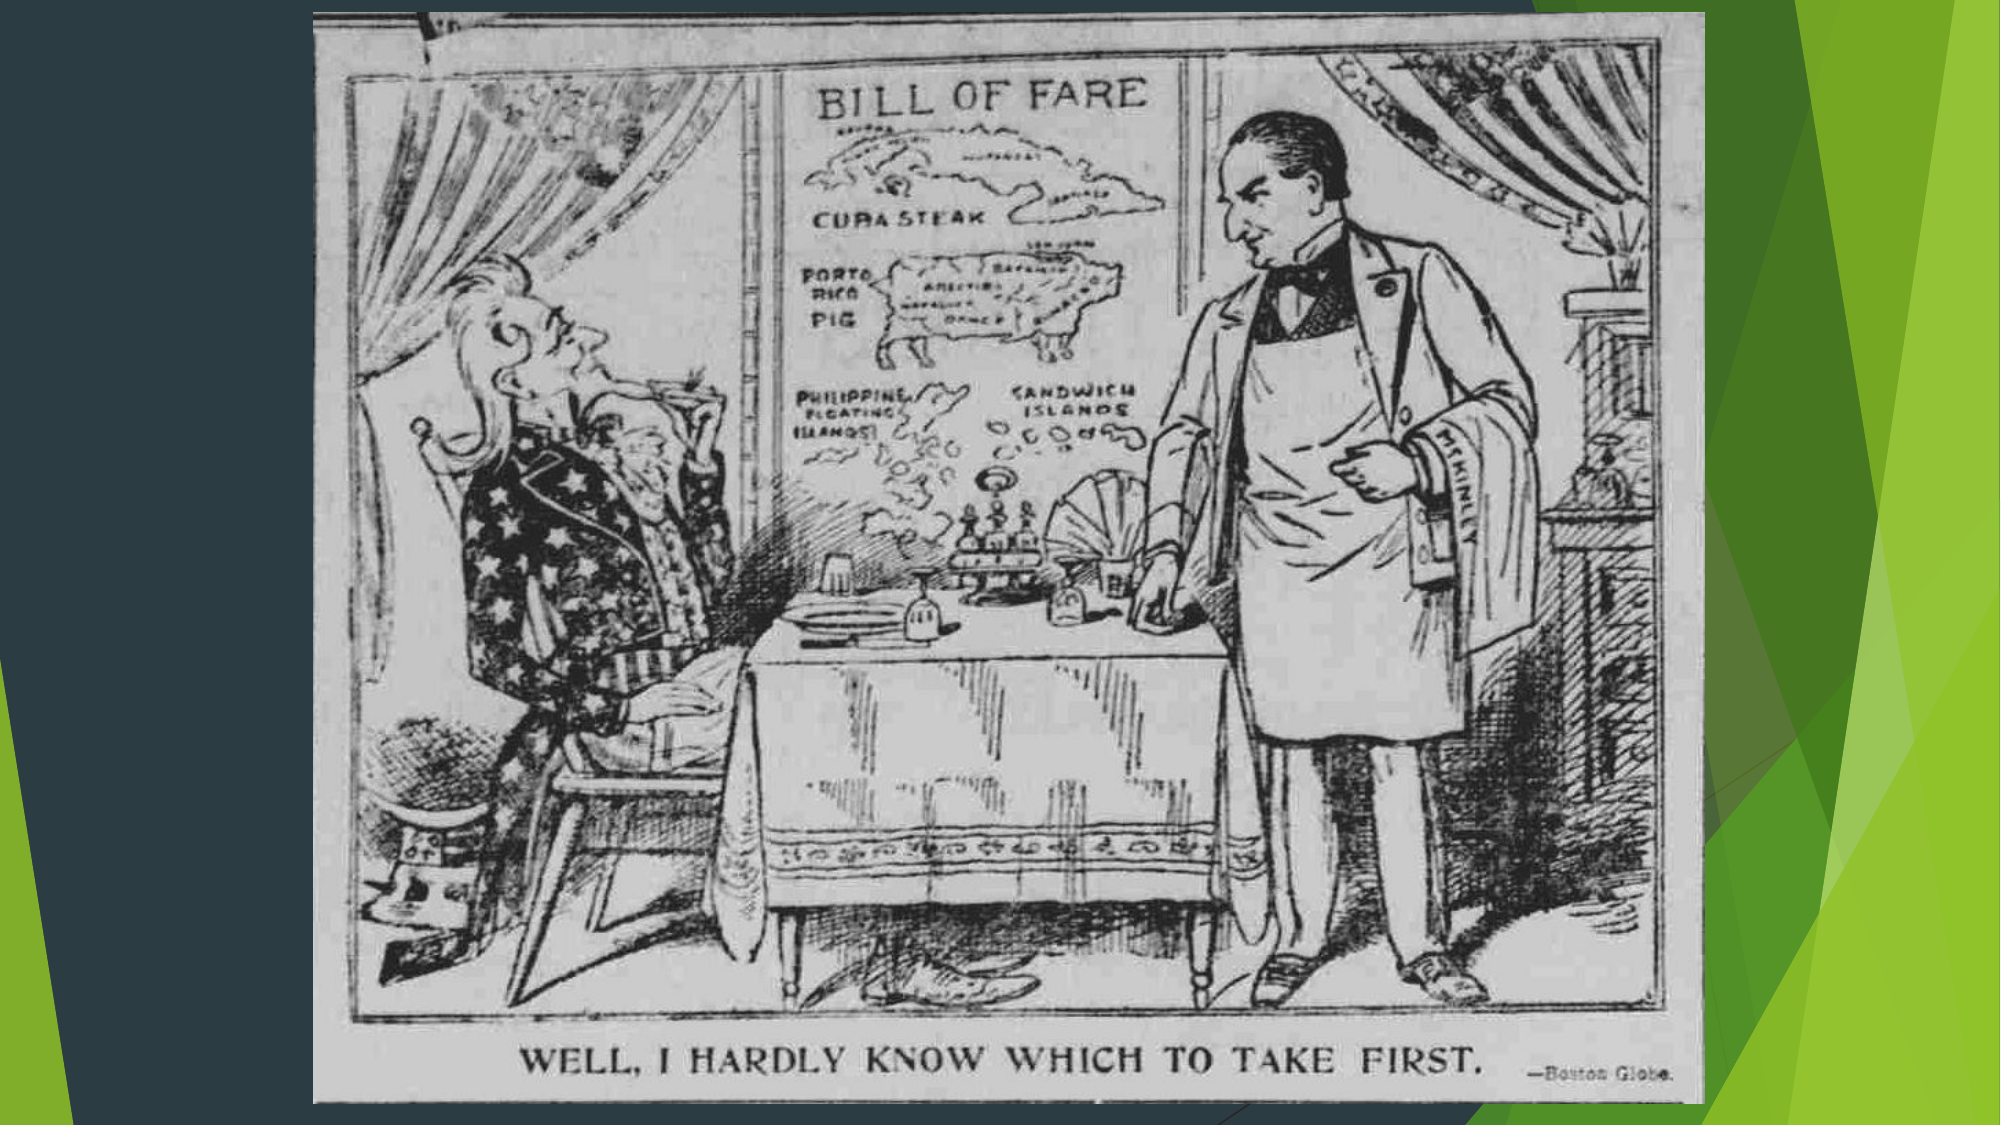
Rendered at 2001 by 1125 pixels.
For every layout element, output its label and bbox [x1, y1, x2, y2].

picture [312, 12, 1705, 1104]
